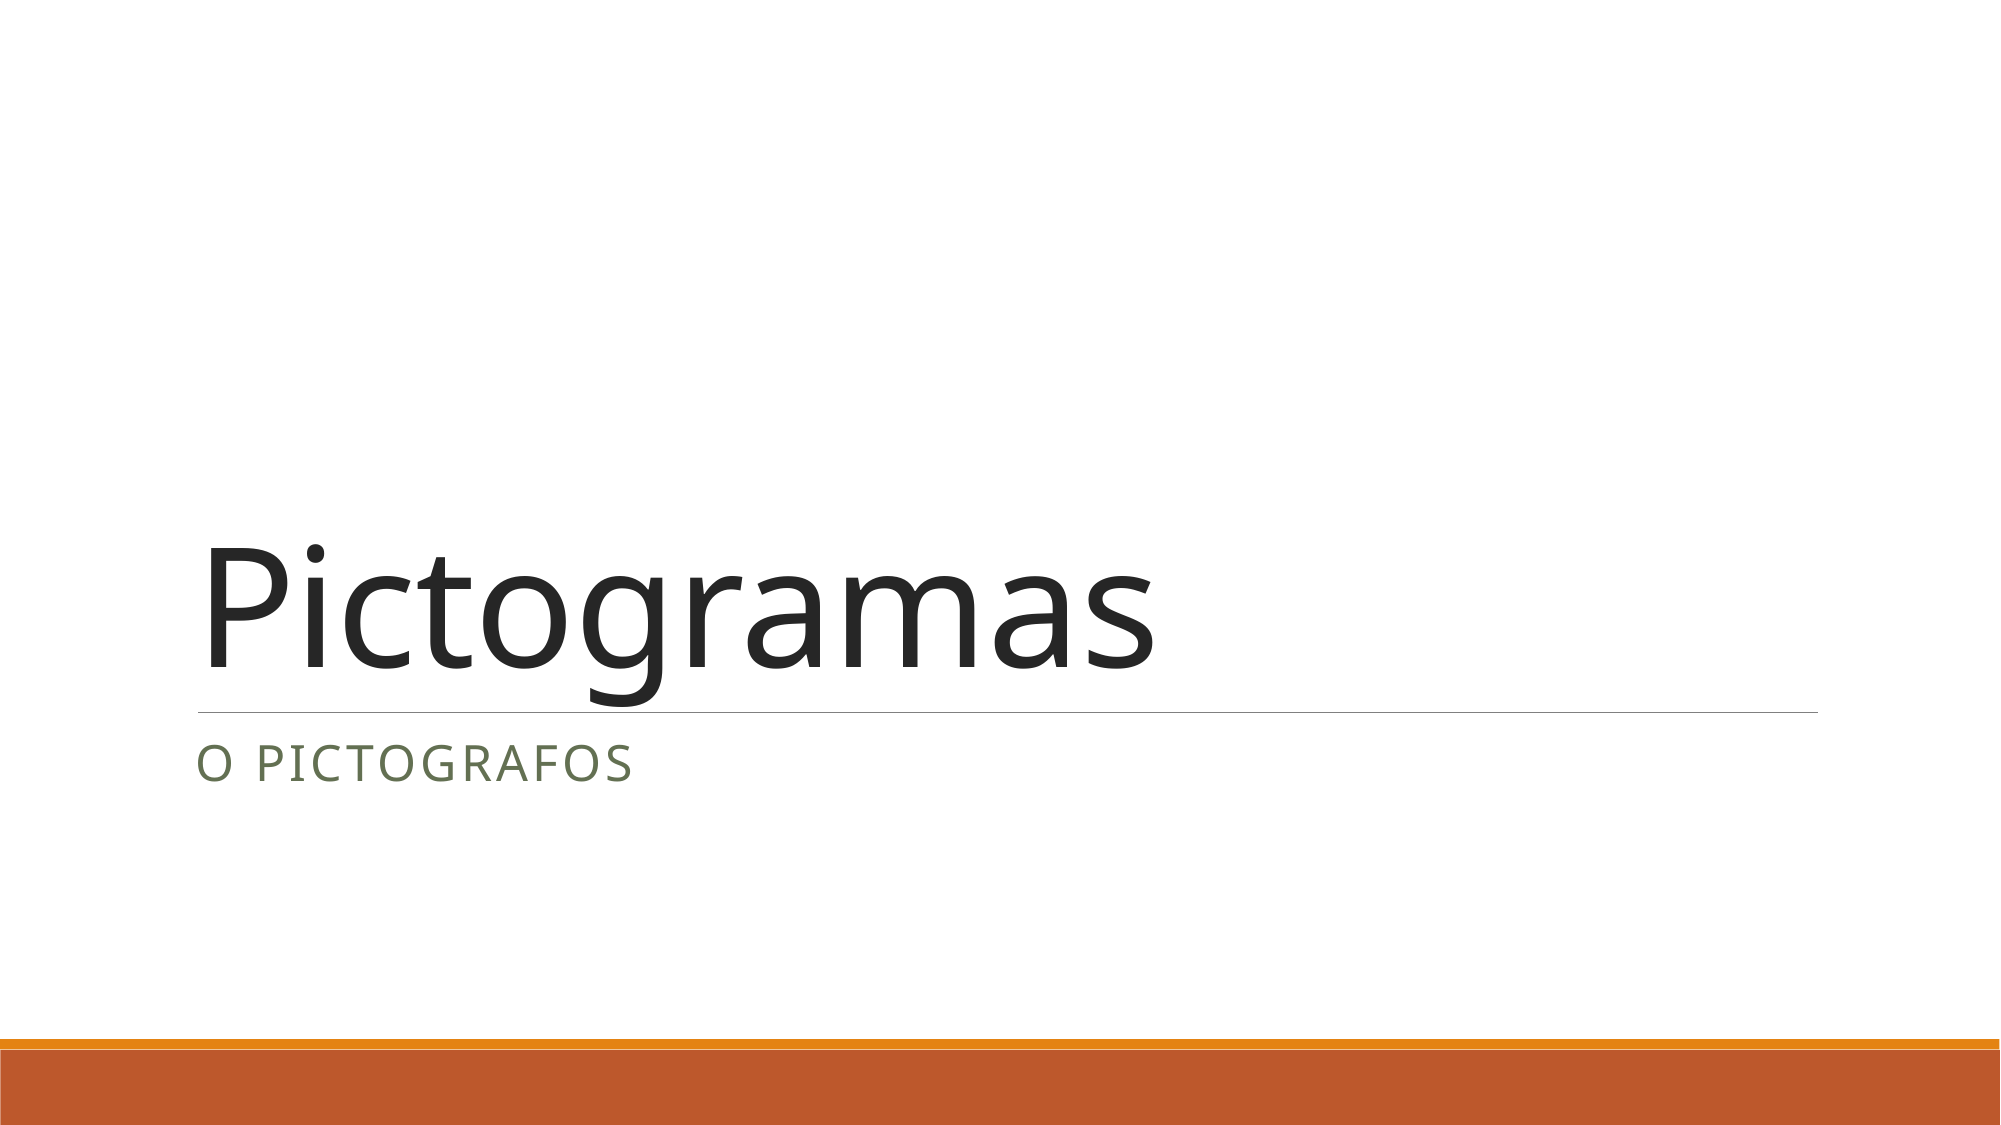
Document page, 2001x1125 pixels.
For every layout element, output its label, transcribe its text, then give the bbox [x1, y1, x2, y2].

list O pictografos [180, 730, 1830, 918]
title Pictogramas [180, 124, 1830, 710]
